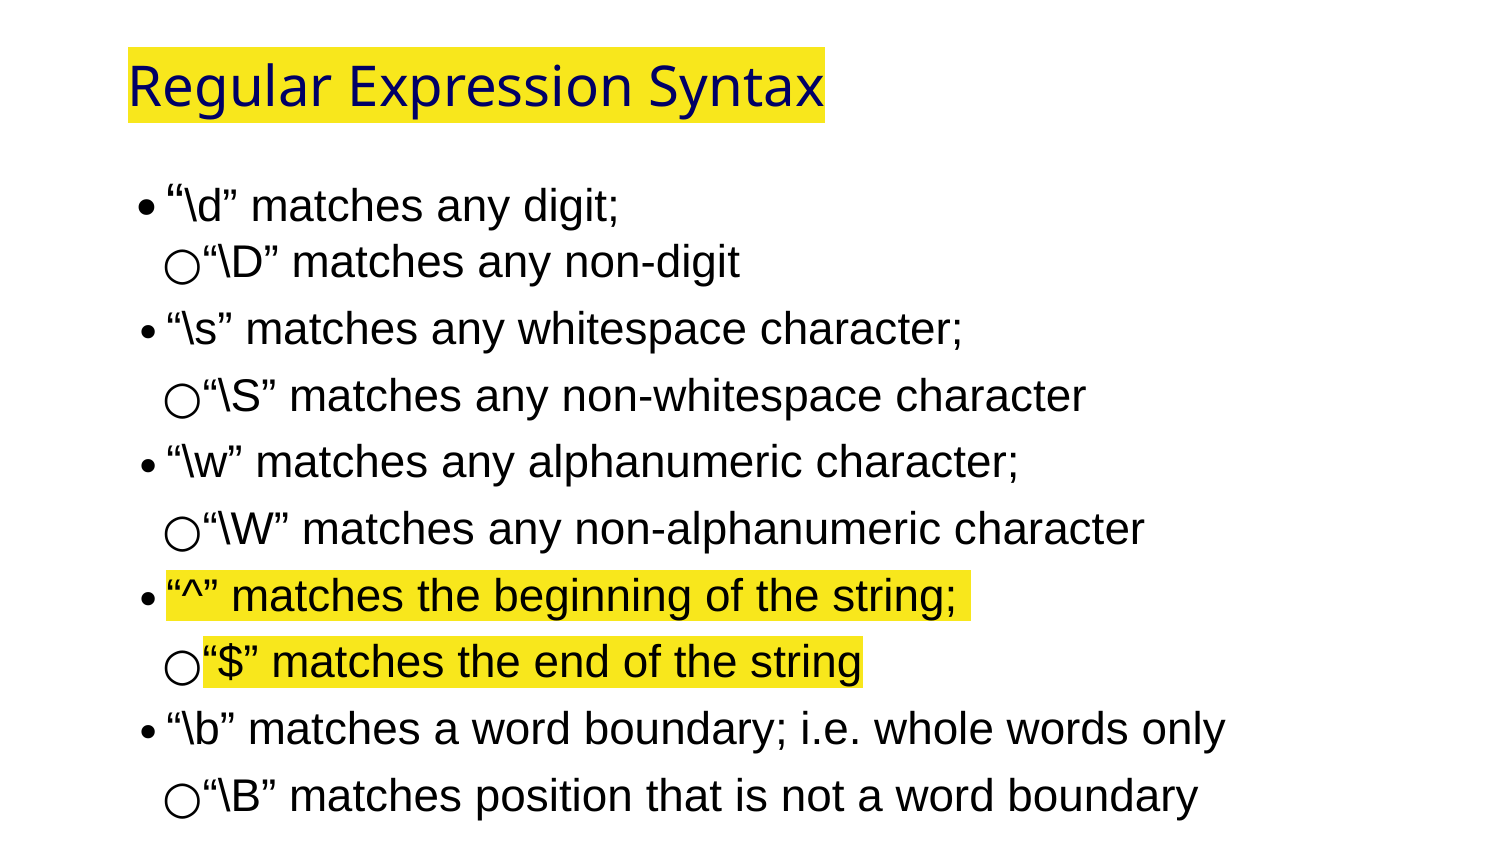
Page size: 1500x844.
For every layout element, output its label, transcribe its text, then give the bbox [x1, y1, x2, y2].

title Regular Expression Syntax [112, 28, 1388, 141]
list “\d” matches any digit; “\D” matches any non-digit “\s” matches any whitespace character; “\S” matches any non-whitespace character “\w” matches any alphanumeric character; “\W” matches any non-alphanumeric character “^” matches the beginning of the string; “$” matches the end of the string “\b” matches a word boundary; i.e. whole words only “\B” matches position that is not a word boundary [112, 159, 1388, 816]
